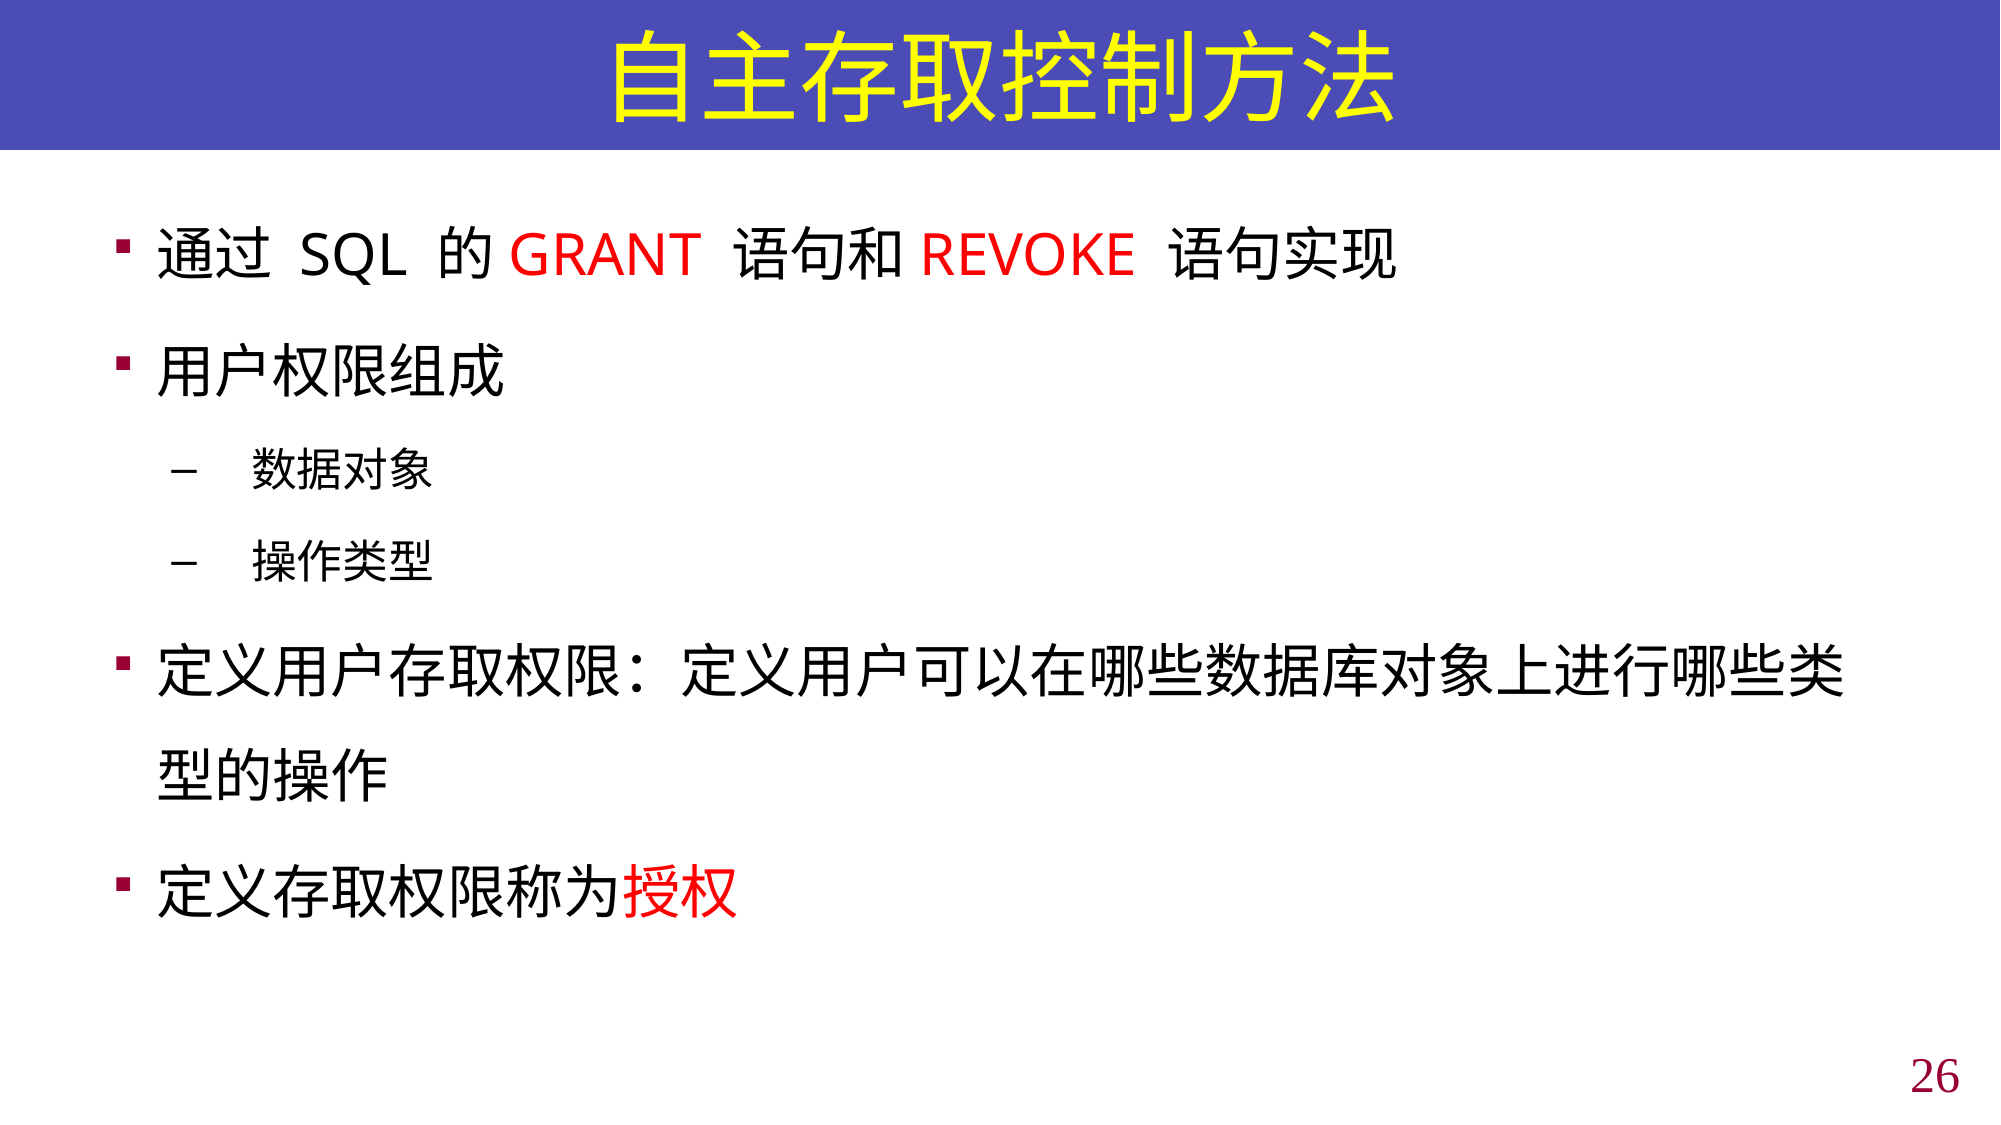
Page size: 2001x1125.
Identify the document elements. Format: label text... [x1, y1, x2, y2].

slide_number 25 [1550, 1048, 1975, 1096]
title 自主存取控制方法 [0, 0, 2000, 150]
list 通过 SQL 的GRANT 语句和REVOKE 语句实现 用户权限组成 数据对象 操作类型 定义用户存取权限：定义用户可以在哪些数据库对象上进行哪些类型的操作 定义存取权限称为授权 [97, 174, 1904, 1073]
